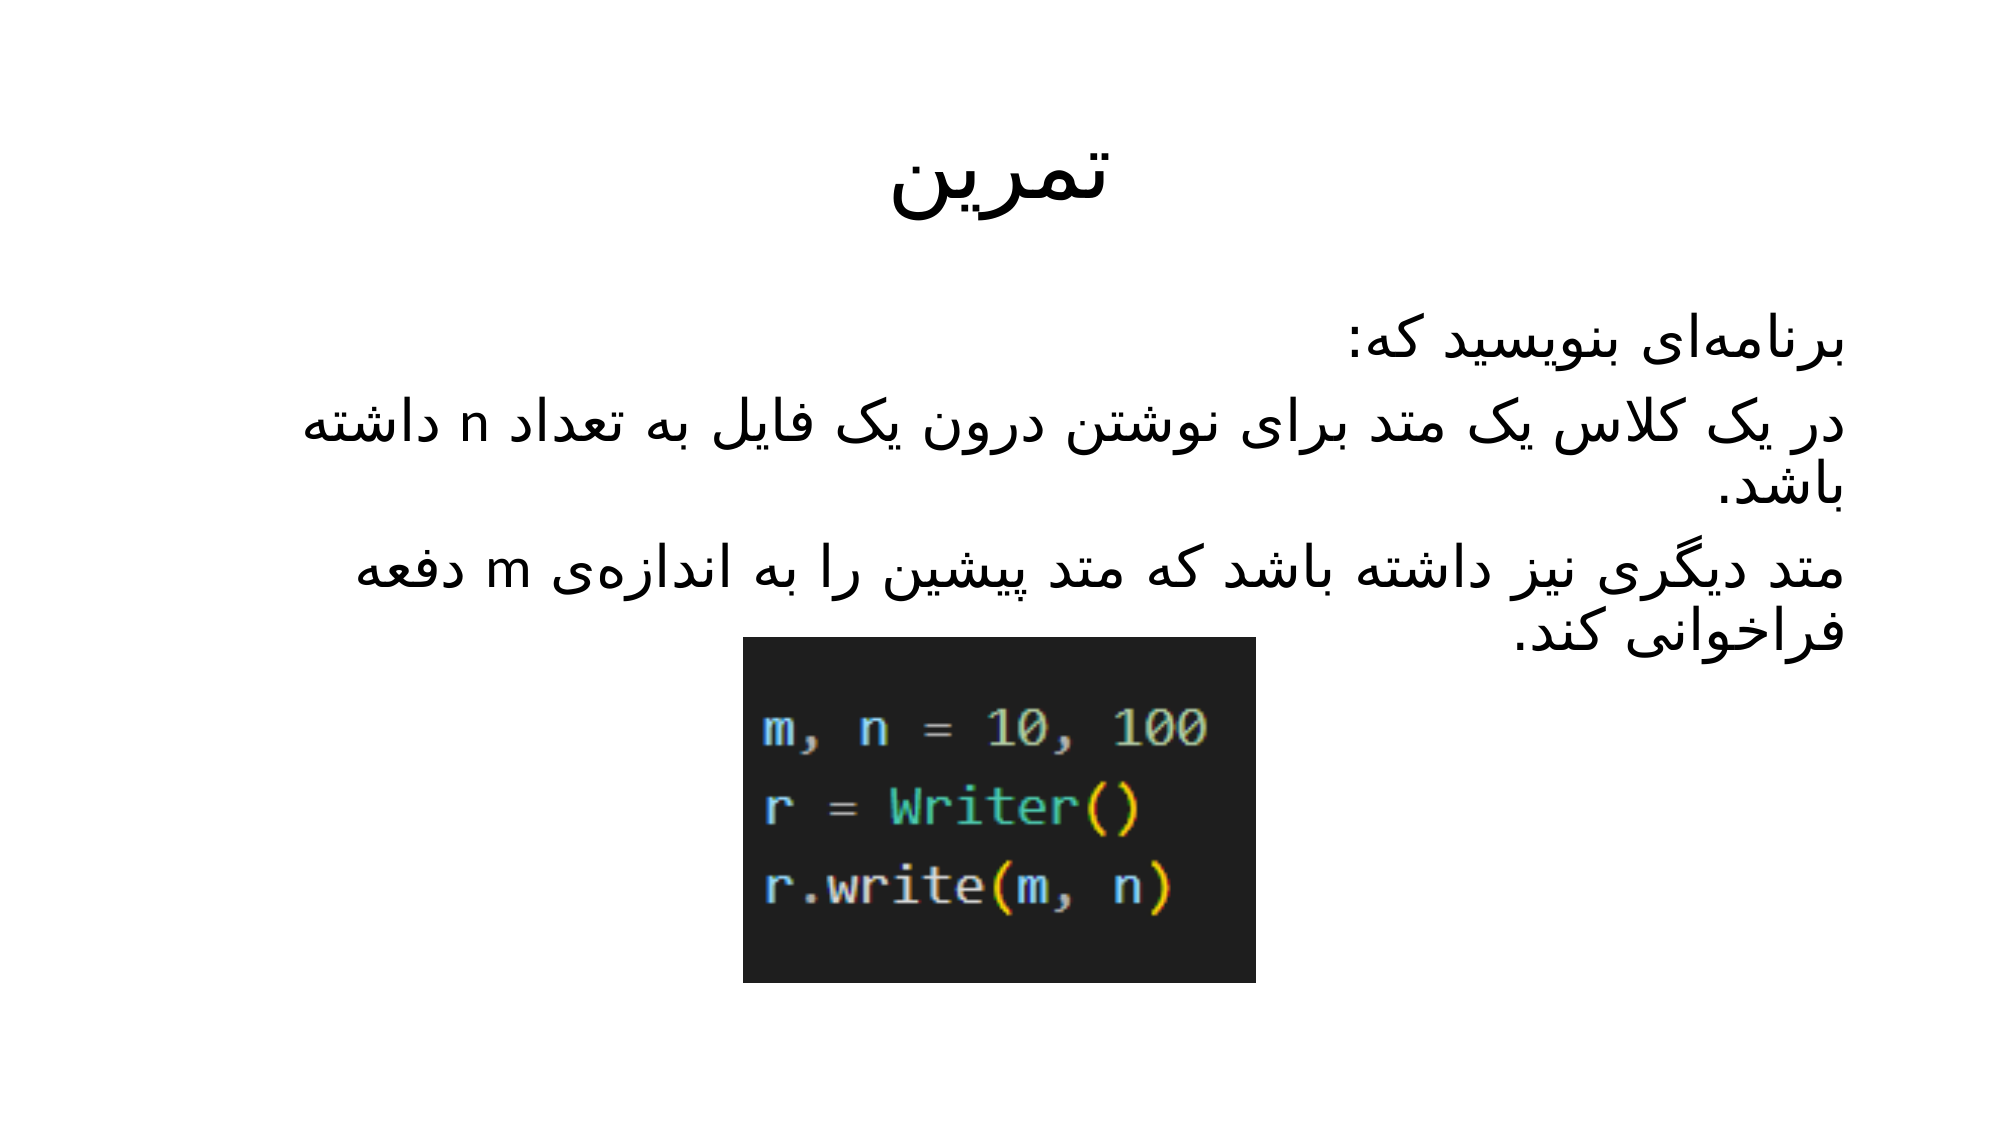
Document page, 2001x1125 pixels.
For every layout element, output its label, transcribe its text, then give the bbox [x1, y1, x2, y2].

picture [743, 637, 1257, 983]
title تمرین [137, 59, 1863, 278]
list برنامه‌ای بنویسید که: در یک کلاس یک متد برای نوشتن درون یک فایل به تعداد n داشته باشد. متد دیگری نیز داشته باشد که متد پیشین را به اندازه‌ی m دفعه فراخوانی کند. [137, 299, 1863, 1014]
